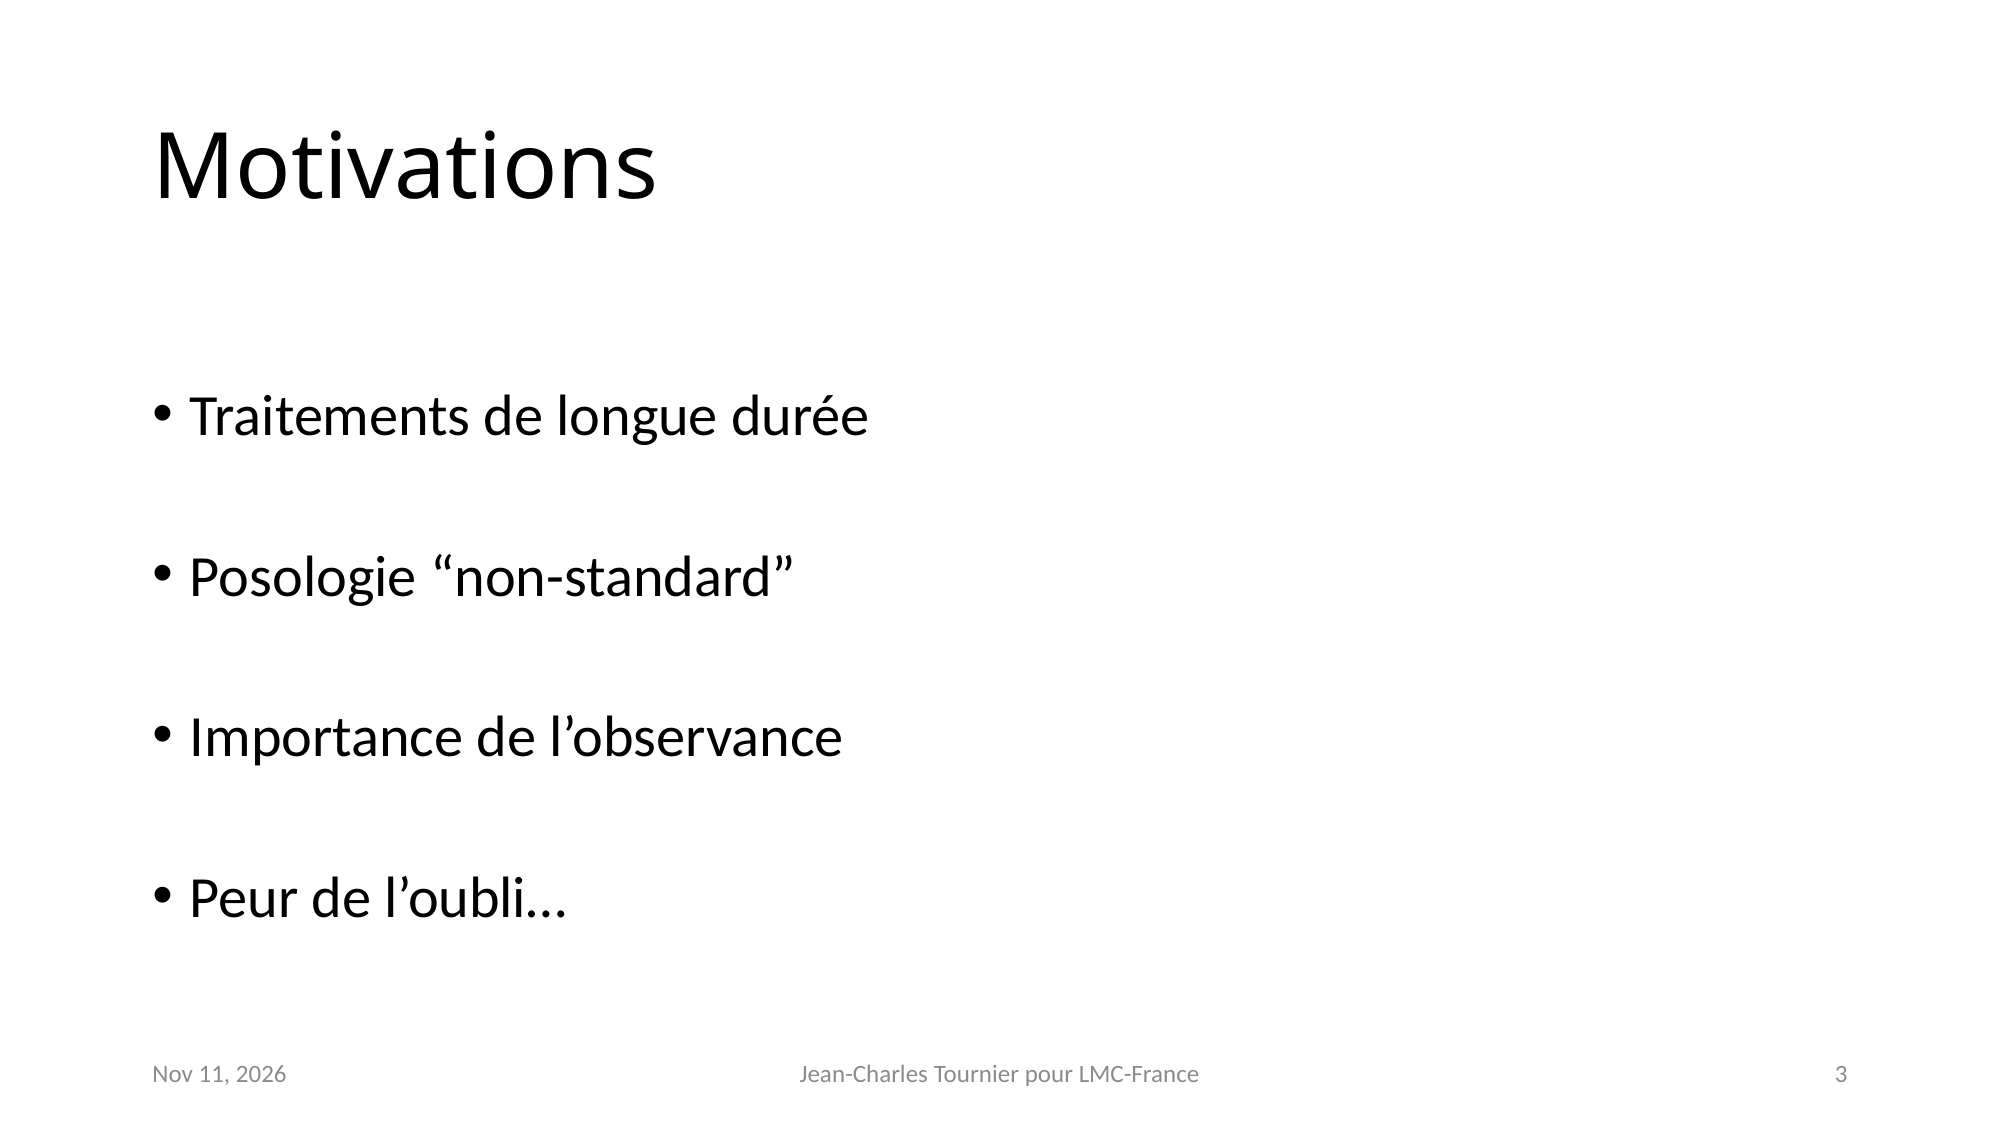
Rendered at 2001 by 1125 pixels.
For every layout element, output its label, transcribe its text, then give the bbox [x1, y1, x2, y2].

footer Jean-Charles Tournier pour LMC-France [662, 1042, 1338, 1103]
slide_number 3 [1412, 1042, 1863, 1103]
slide_number 23-Dec-15 [137, 1042, 588, 1103]
list Traitements de longue durée Posologie “non-standard” Importance de l’observance Peur de l’oubli… [137, 299, 1863, 1014]
title Motivations [137, 59, 1863, 278]
